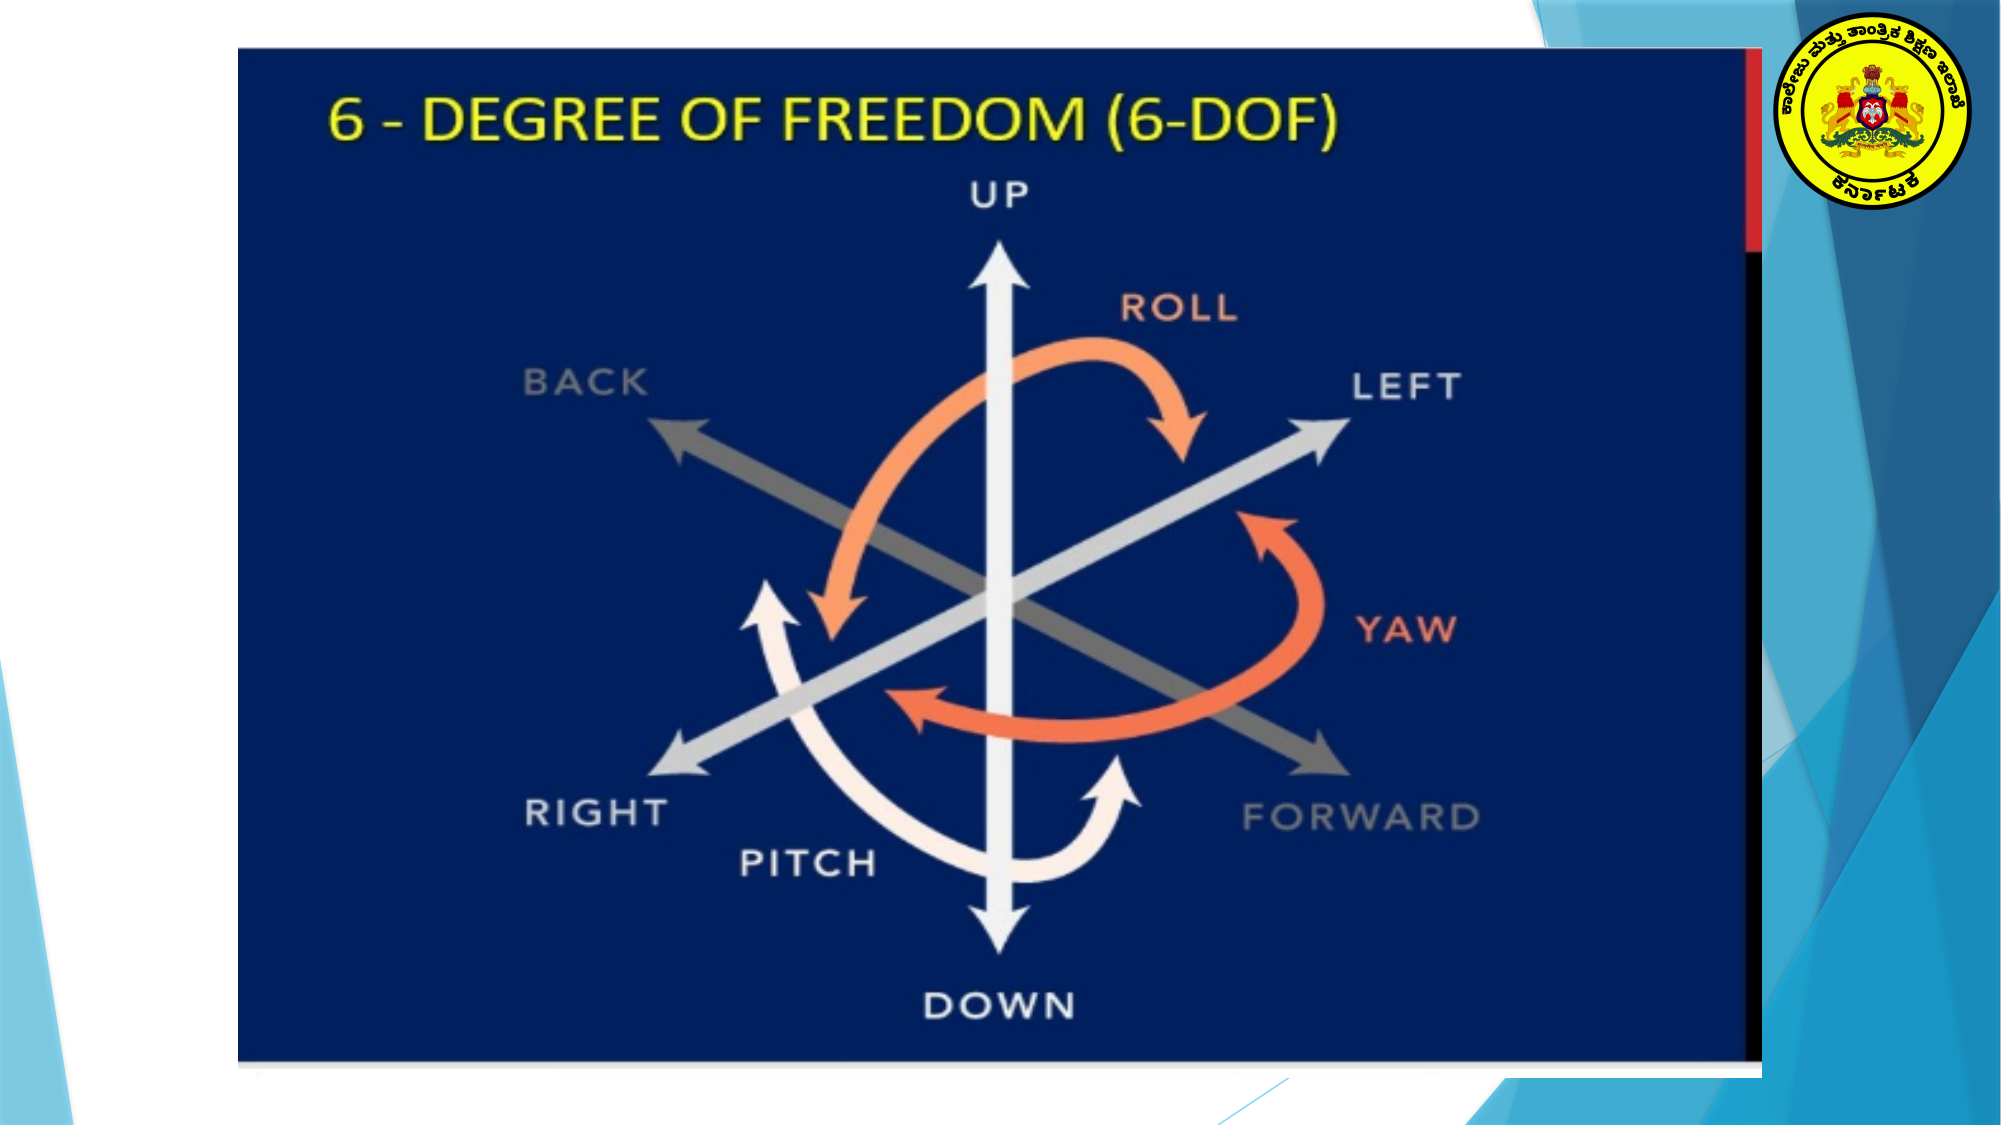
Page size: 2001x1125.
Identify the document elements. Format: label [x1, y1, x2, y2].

list [237, 46, 1763, 1078]
picture [1764, 2, 1981, 219]
